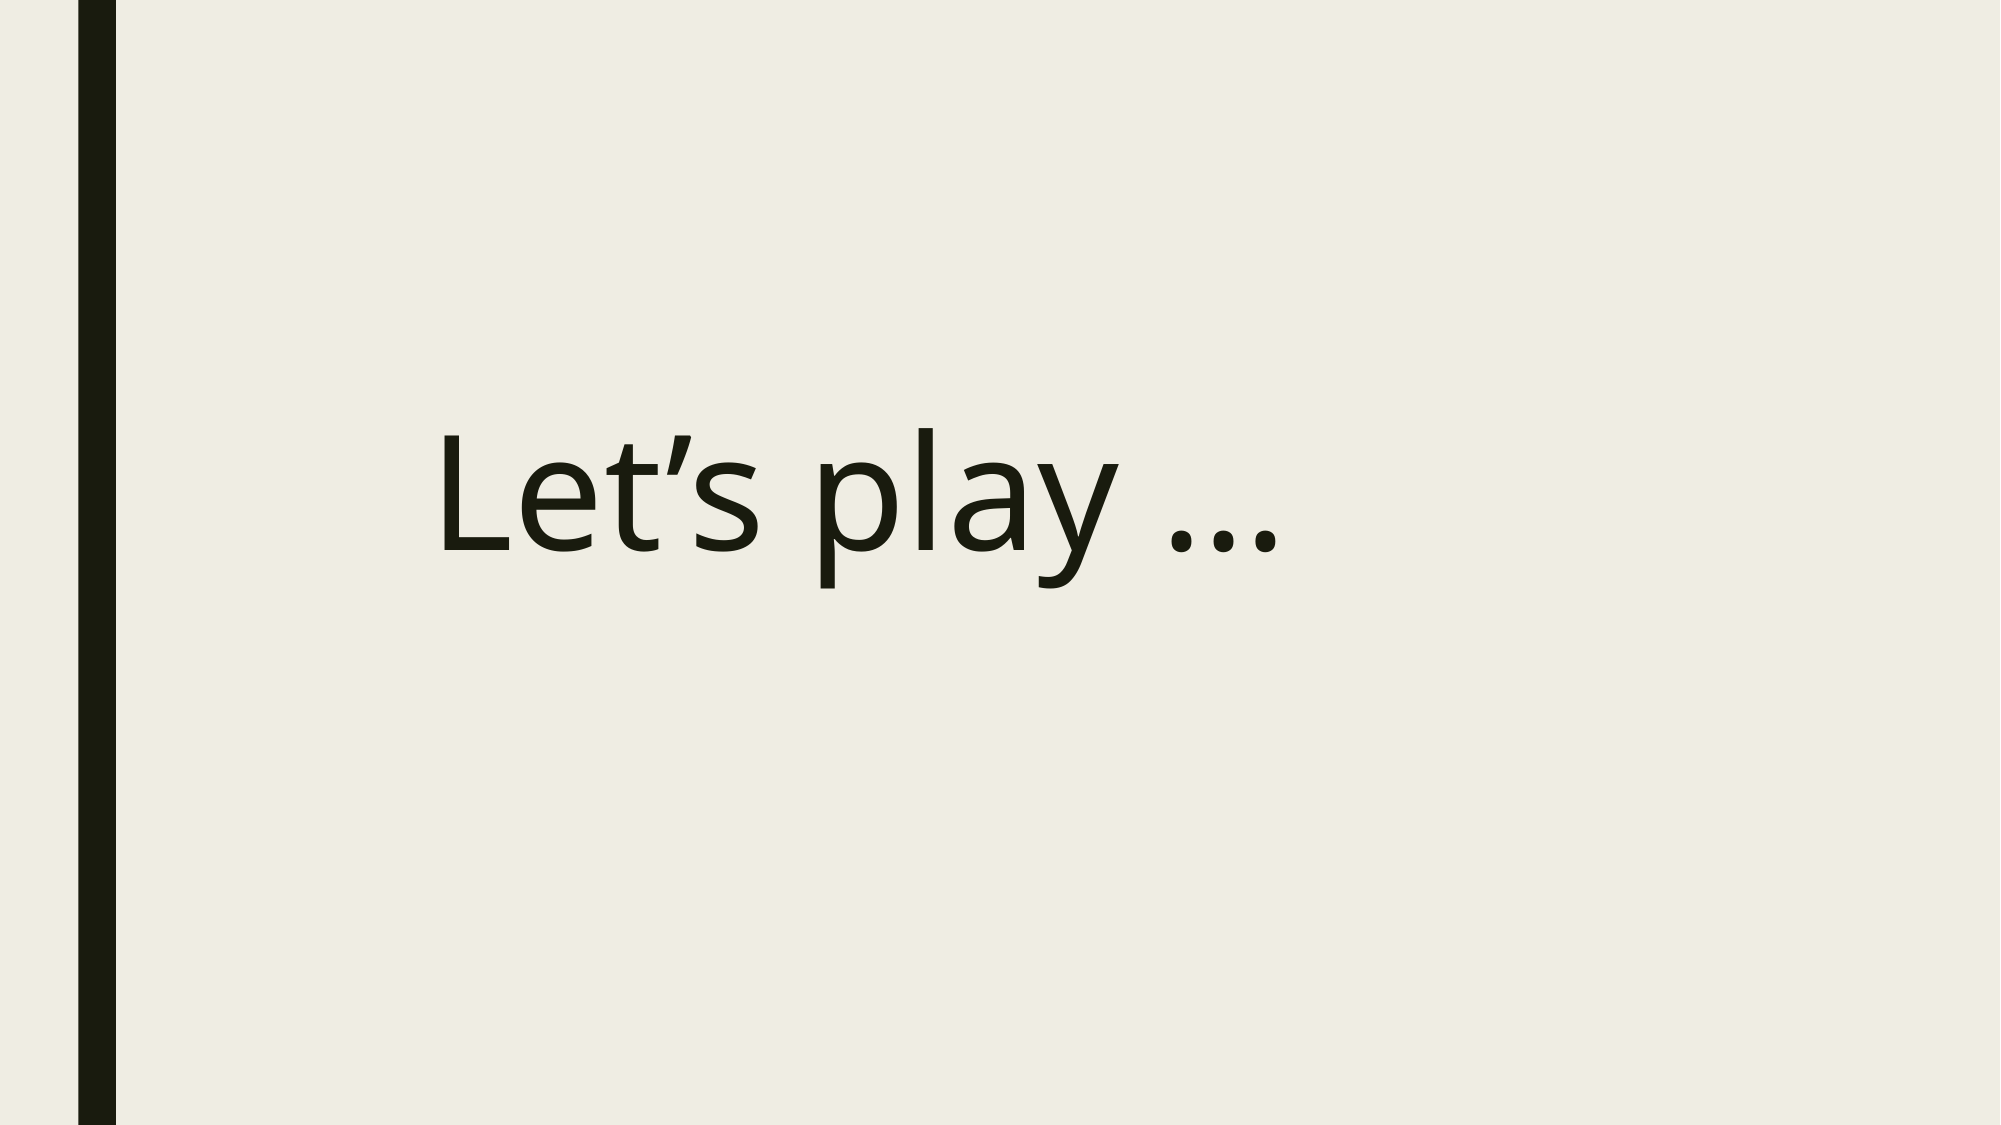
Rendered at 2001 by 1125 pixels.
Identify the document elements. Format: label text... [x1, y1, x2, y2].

title Let’s play … [205, 406, 1781, 650]
